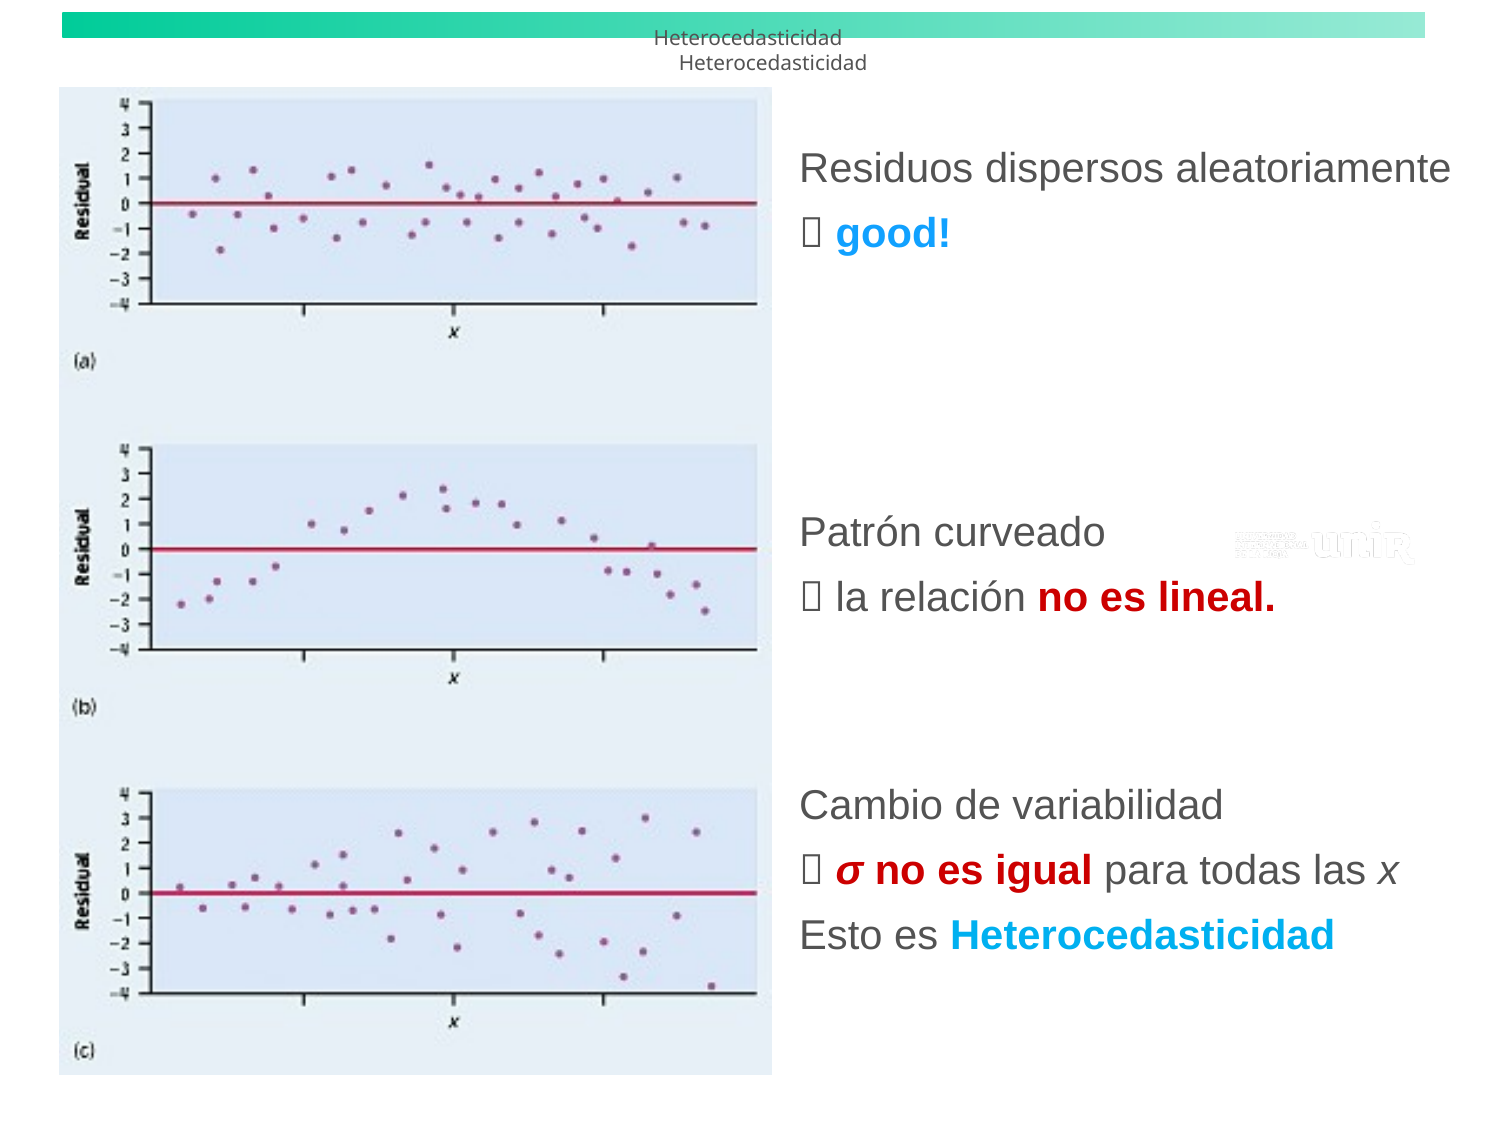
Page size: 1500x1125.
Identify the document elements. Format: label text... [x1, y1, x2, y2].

text_box [62, 12, 1425, 38]
picture [58, 86, 772, 1076]
text_box Heterocedasticidad [638, 17, 862, 58]
text_box Heterocedasticidad [663, 42, 887, 83]
text_box Residuos dispersos aleatoriamente  good! Patrón curveado  la relación no es lineal. Cambio de variabilidad  σ no es igual para todas las x Esto es Heterocedasticidad [784, 118, 1483, 966]
